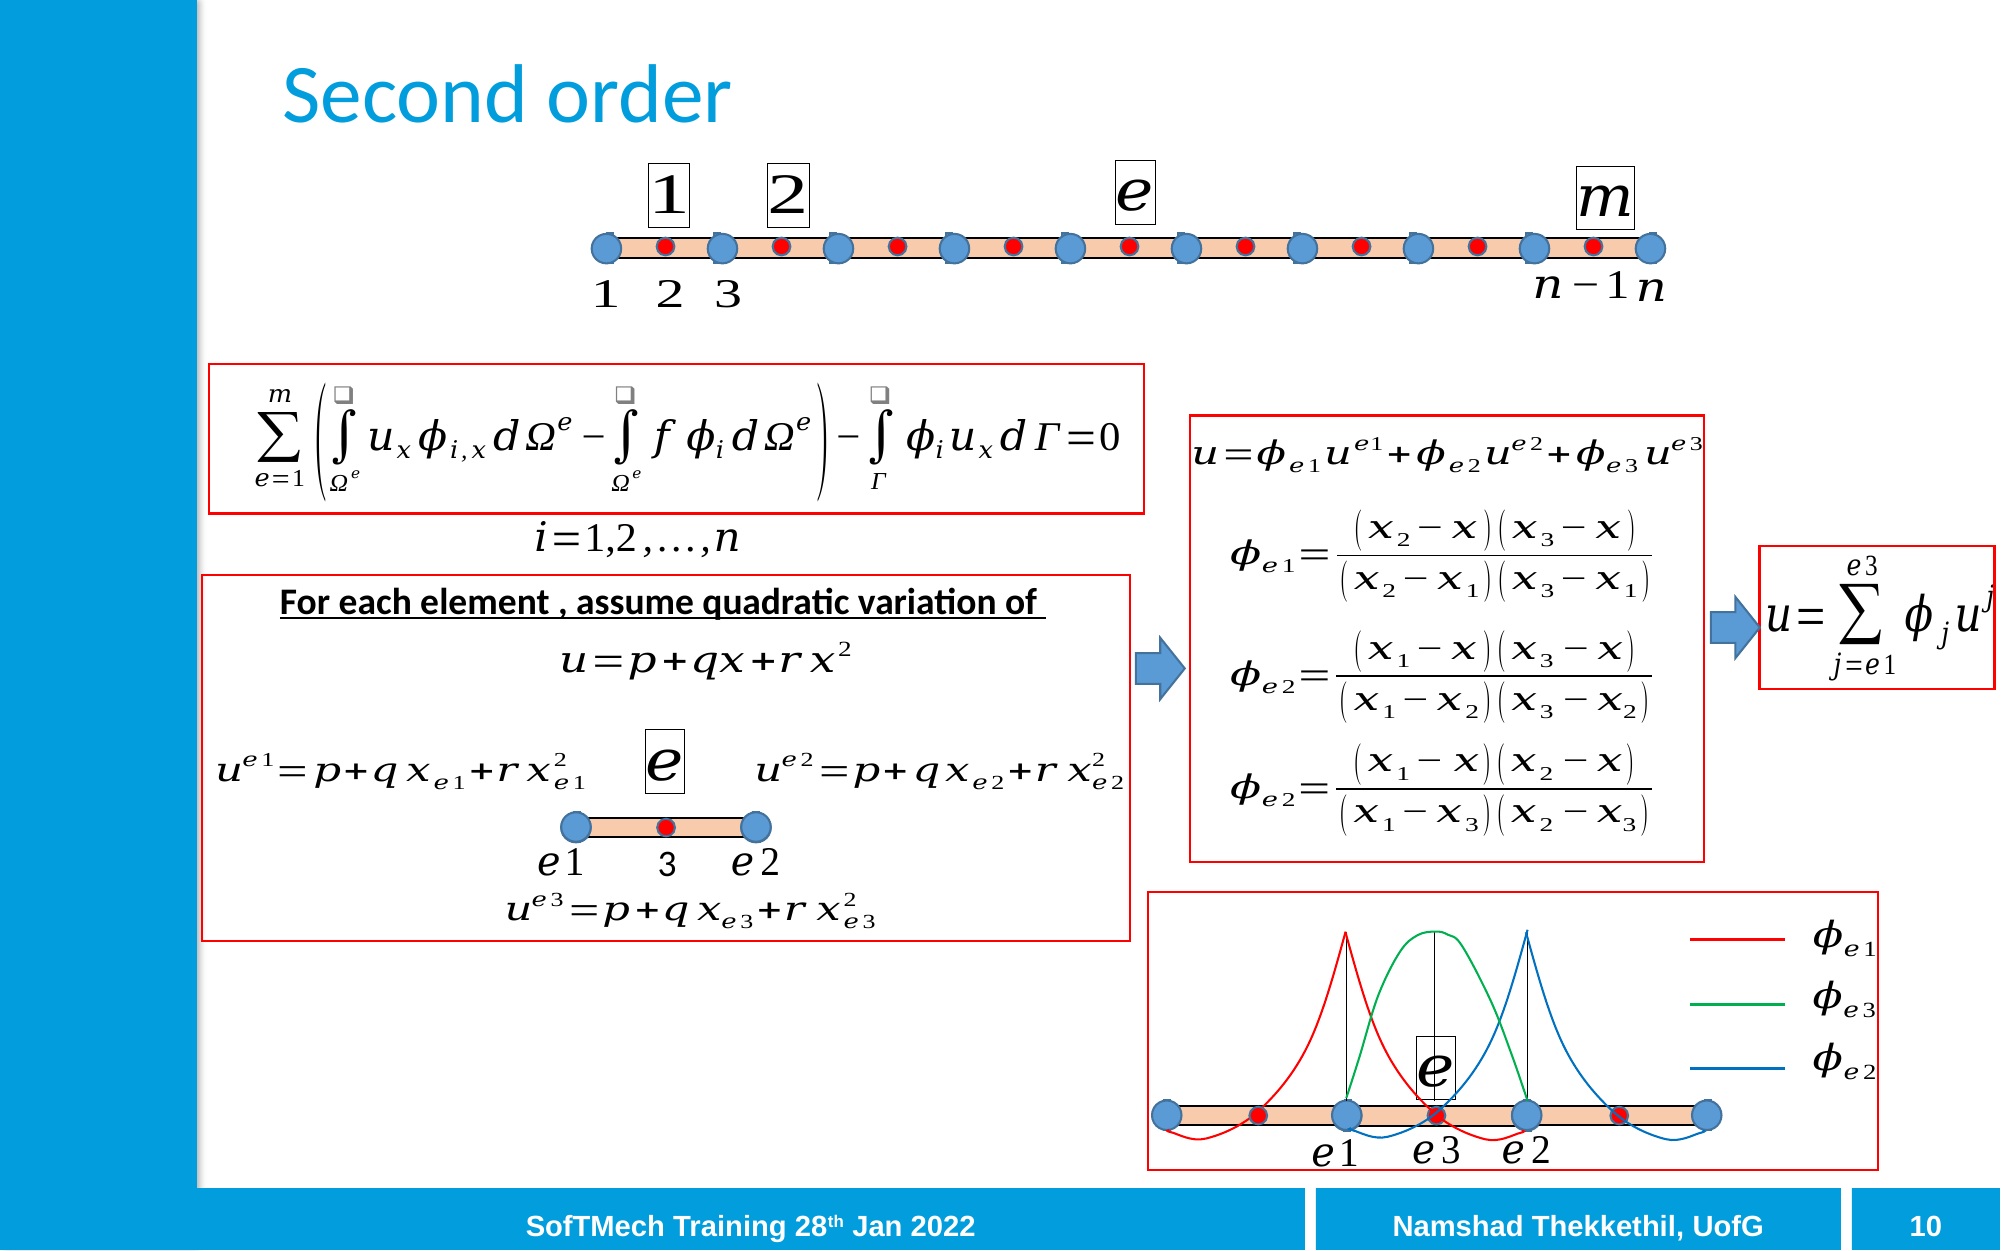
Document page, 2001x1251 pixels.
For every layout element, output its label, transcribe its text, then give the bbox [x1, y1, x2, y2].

text_box [201, 574, 1131, 942]
text_box [1134, 634, 1187, 703]
text_box [208, 363, 1145, 515]
text_box [1147, 891, 1879, 1171]
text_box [656, 237, 1603, 256]
text_box [1709, 593, 1762, 662]
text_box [591, 233, 1666, 264]
text_box [1758, 545, 1996, 690]
title Second order [267, 19, 1840, 172]
text_box [1189, 414, 1705, 863]
